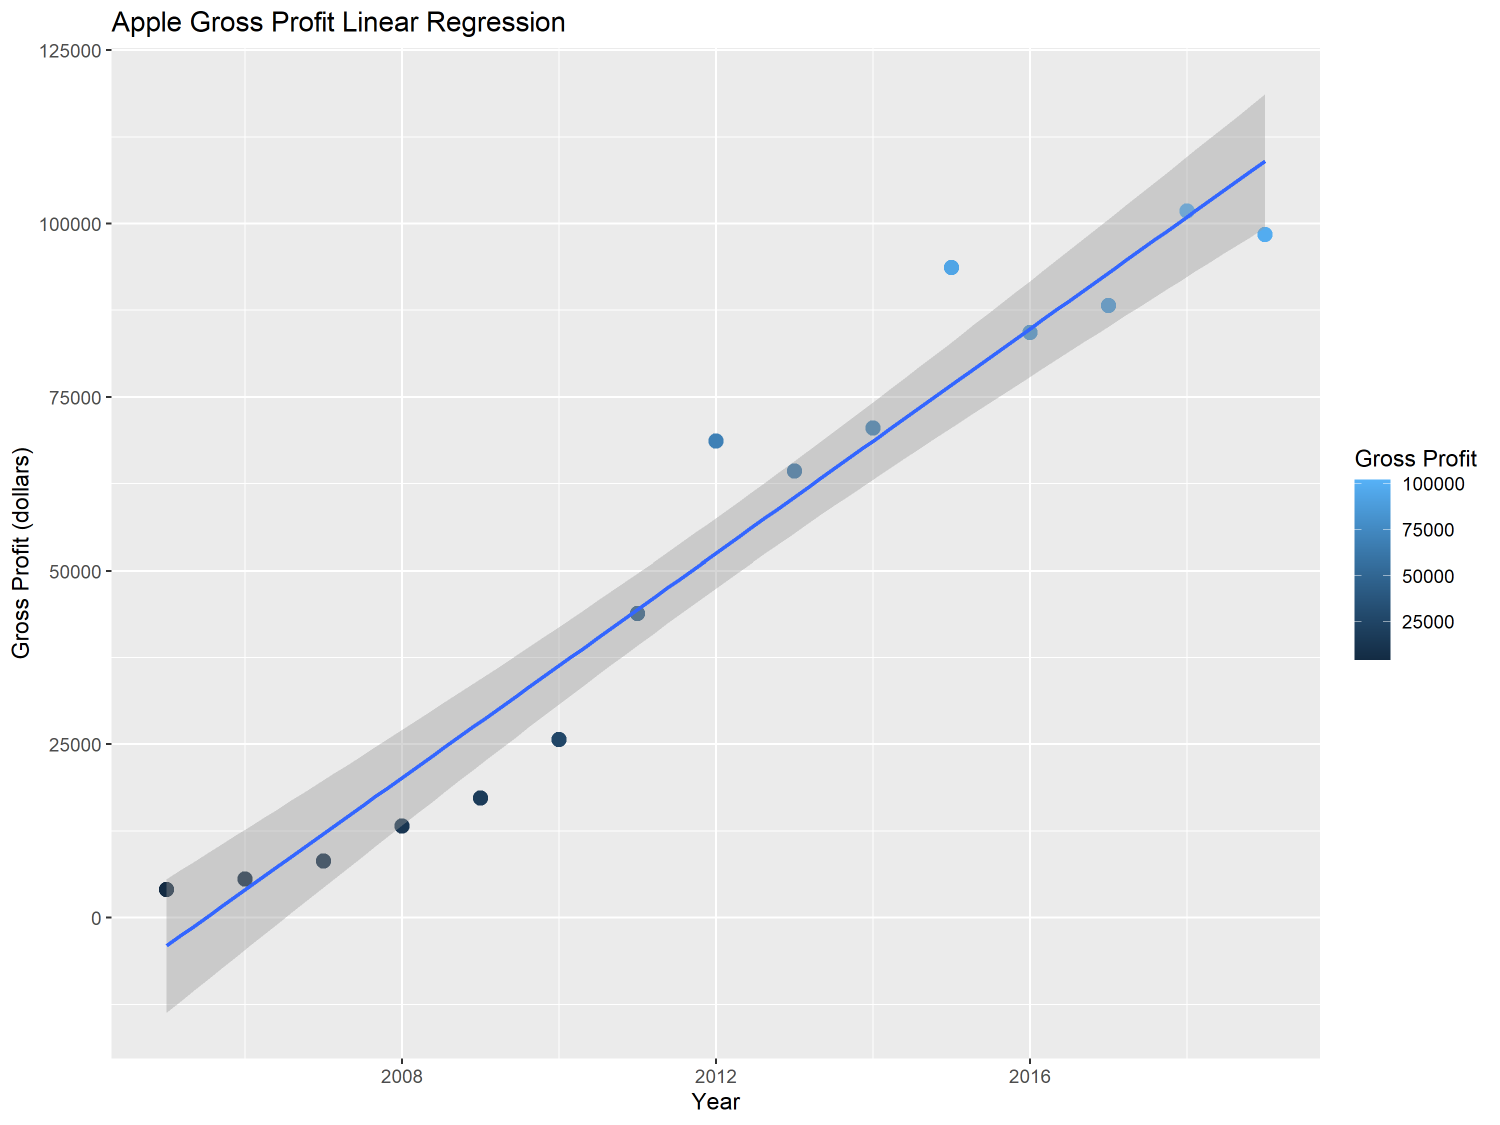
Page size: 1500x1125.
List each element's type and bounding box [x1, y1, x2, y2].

list [0, 0, 1500, 1125]
